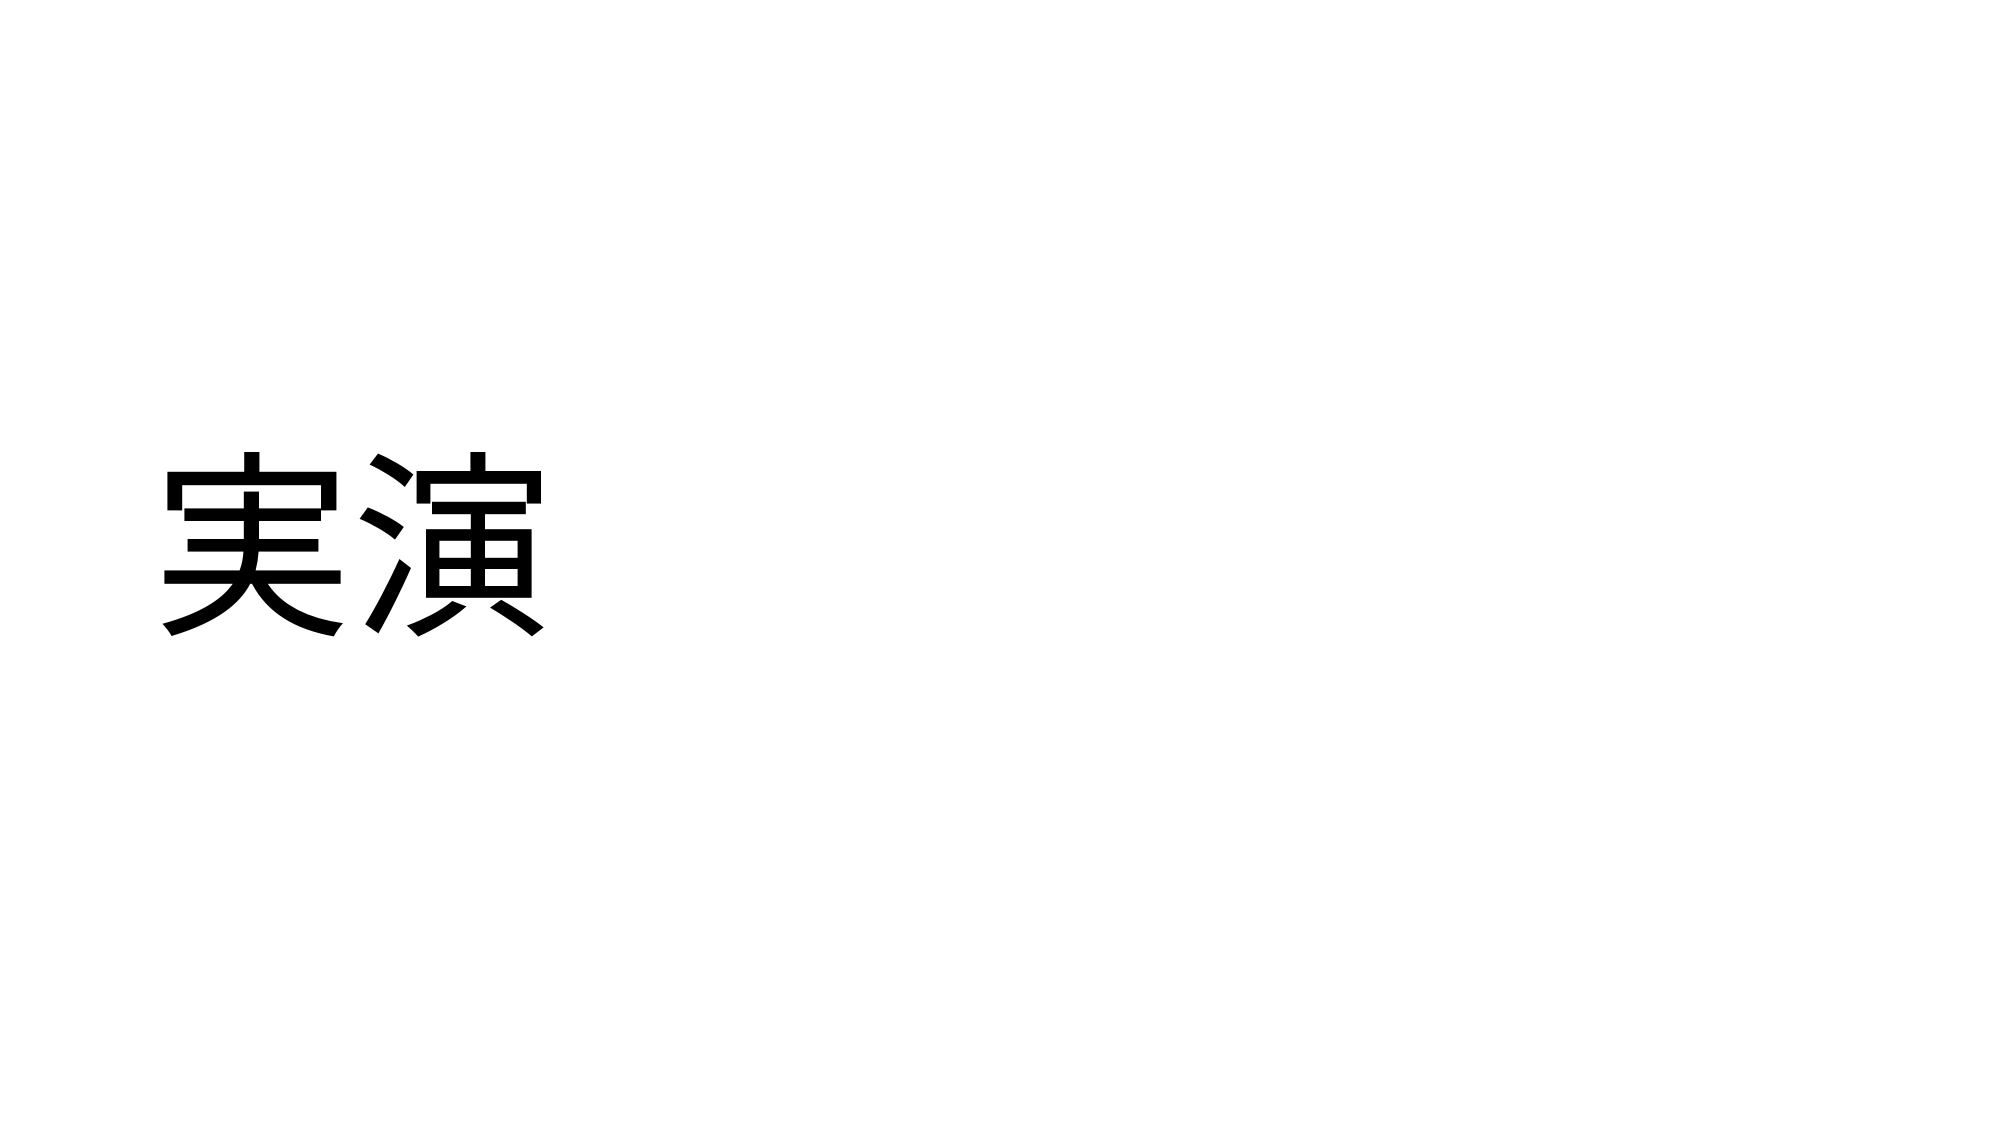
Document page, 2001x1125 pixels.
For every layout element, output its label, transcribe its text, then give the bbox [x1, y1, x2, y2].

title 実演 [137, 59, 1863, 1052]
